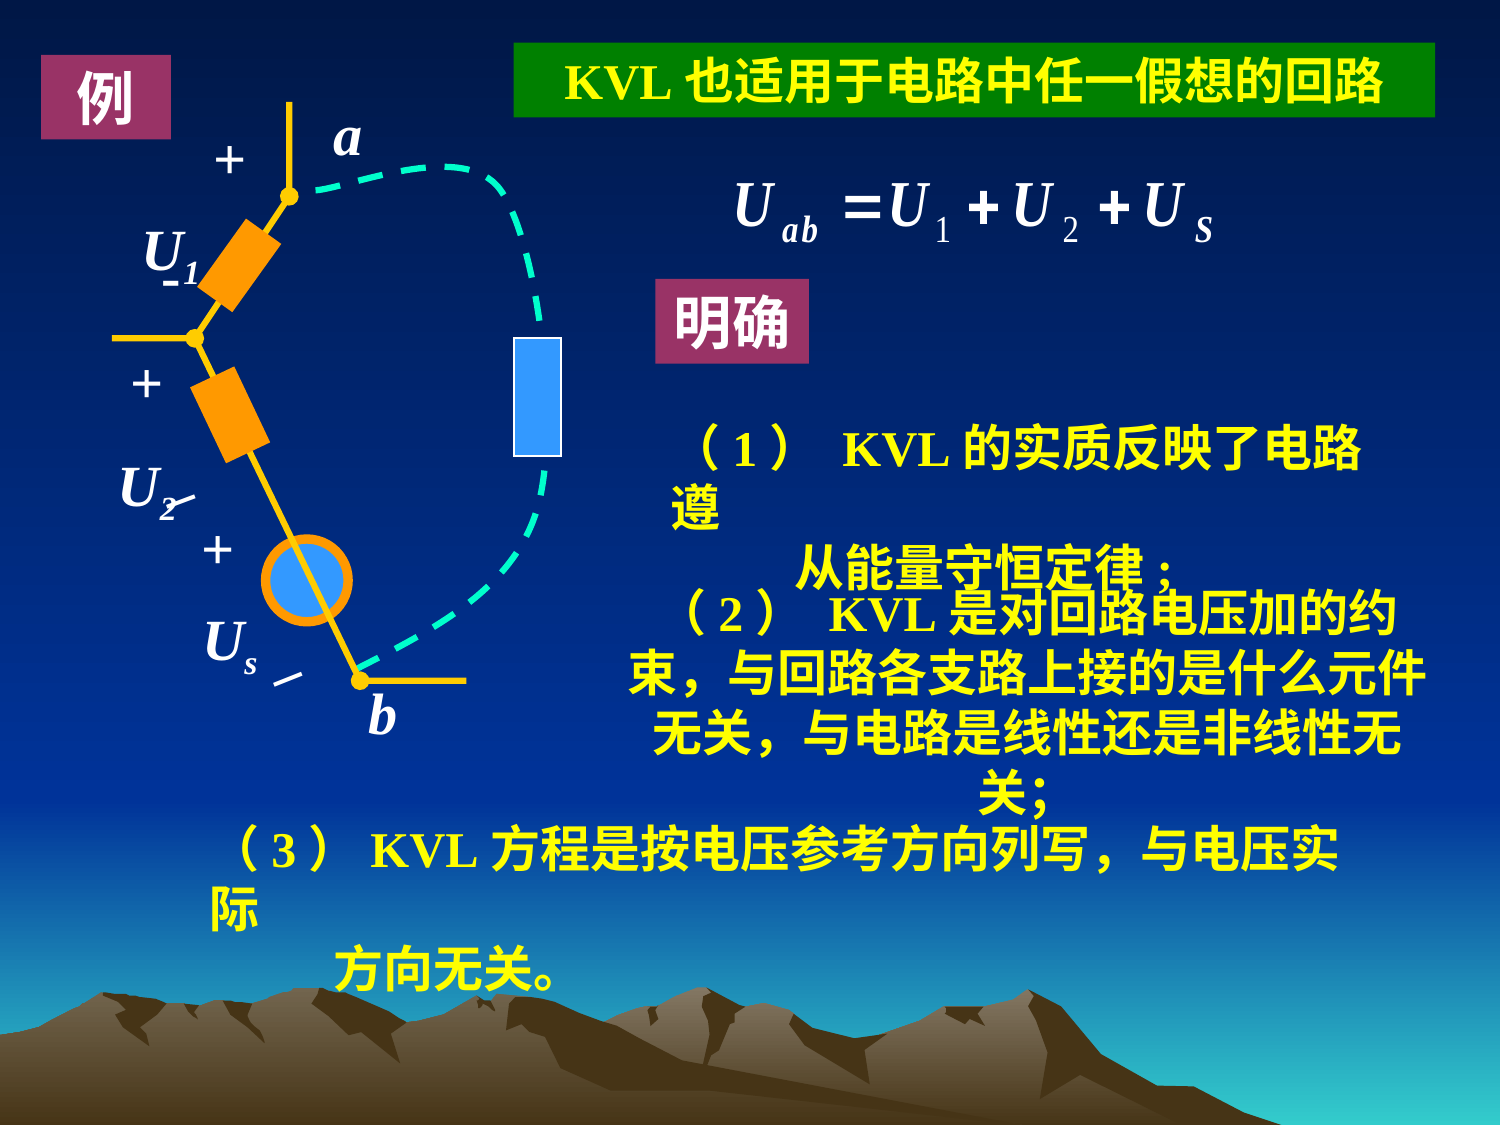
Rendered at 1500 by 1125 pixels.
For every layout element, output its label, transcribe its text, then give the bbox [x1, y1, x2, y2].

text_box （1） KVL的实质反映了电路遵 从能量守恒定律; [655, 408, 1400, 574]
text_box （3）KVL方程是按电压参考方向列写，与电压实际 方向无关。 [194, 810, 1376, 1006]
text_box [726, 160, 1228, 255]
text_box 明确 [655, 278, 809, 364]
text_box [100, 90, 467, 755]
text_box KVL也适用于电路中任一假想的回路 [513, 42, 1436, 118]
text_box 例 [41, 54, 171, 140]
text_box （2） KVL是对回路电压加的约束，与回路各支路上接的是什么元件无关，与电路是线性还是非线性无关； [596, 574, 1459, 829]
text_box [467, 137, 562, 670]
